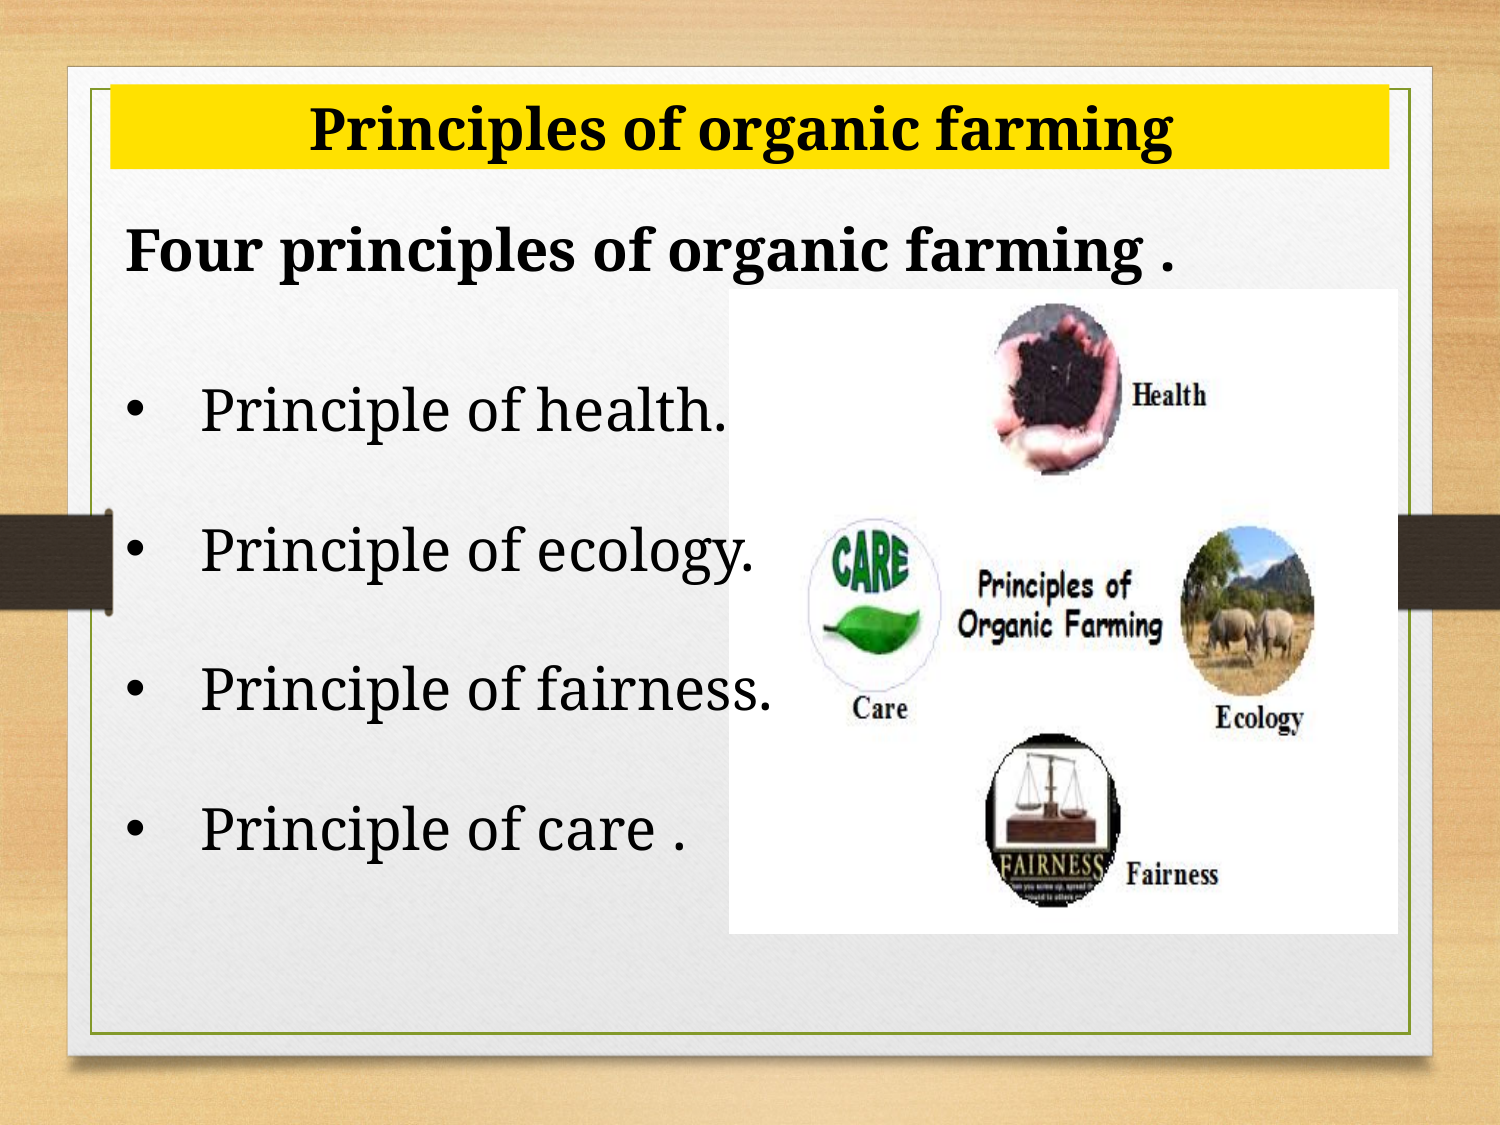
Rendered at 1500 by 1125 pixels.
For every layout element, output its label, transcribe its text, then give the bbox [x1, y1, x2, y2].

text_box Four principles of organic farming . [110, 205, 1298, 291]
text_box Principles of organic farming [110, 84, 1390, 170]
picture [0, 0, 1500, 1125]
text_box Principle of health. Principle of ecology. Principle of fairness. Principle of care . [110, 365, 729, 870]
